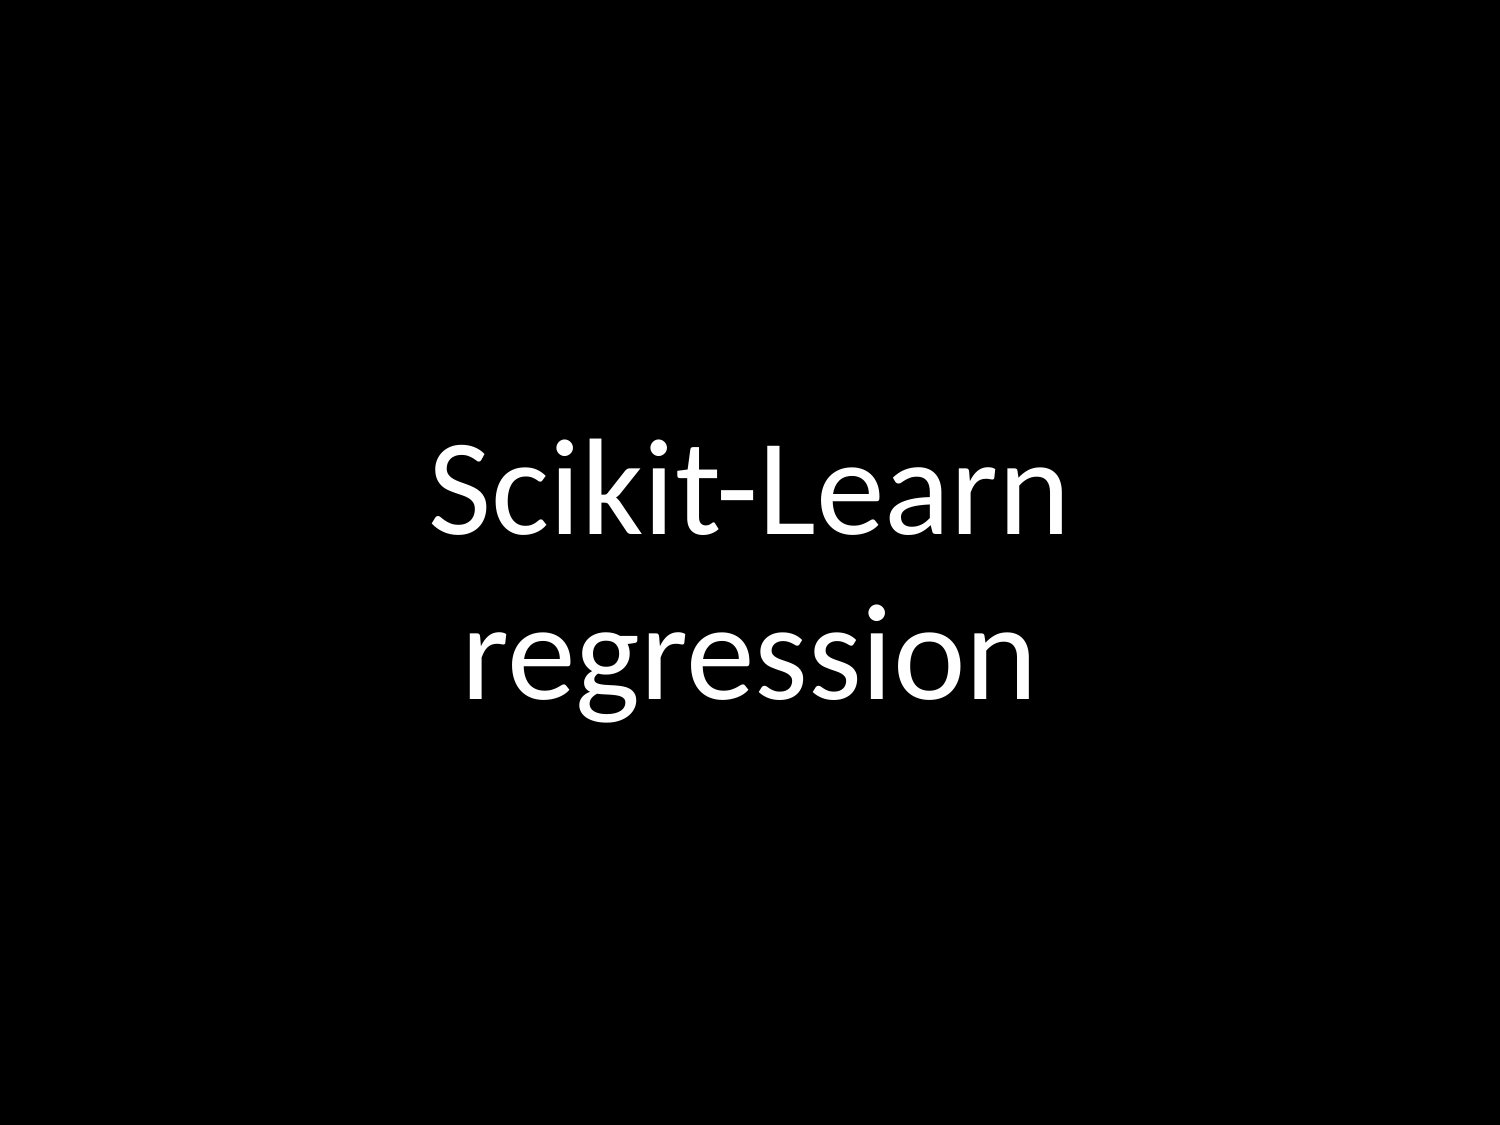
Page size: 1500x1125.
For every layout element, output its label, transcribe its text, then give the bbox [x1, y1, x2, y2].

text_box Scikit-Learn regression [0, 0, 1500, 1125]
